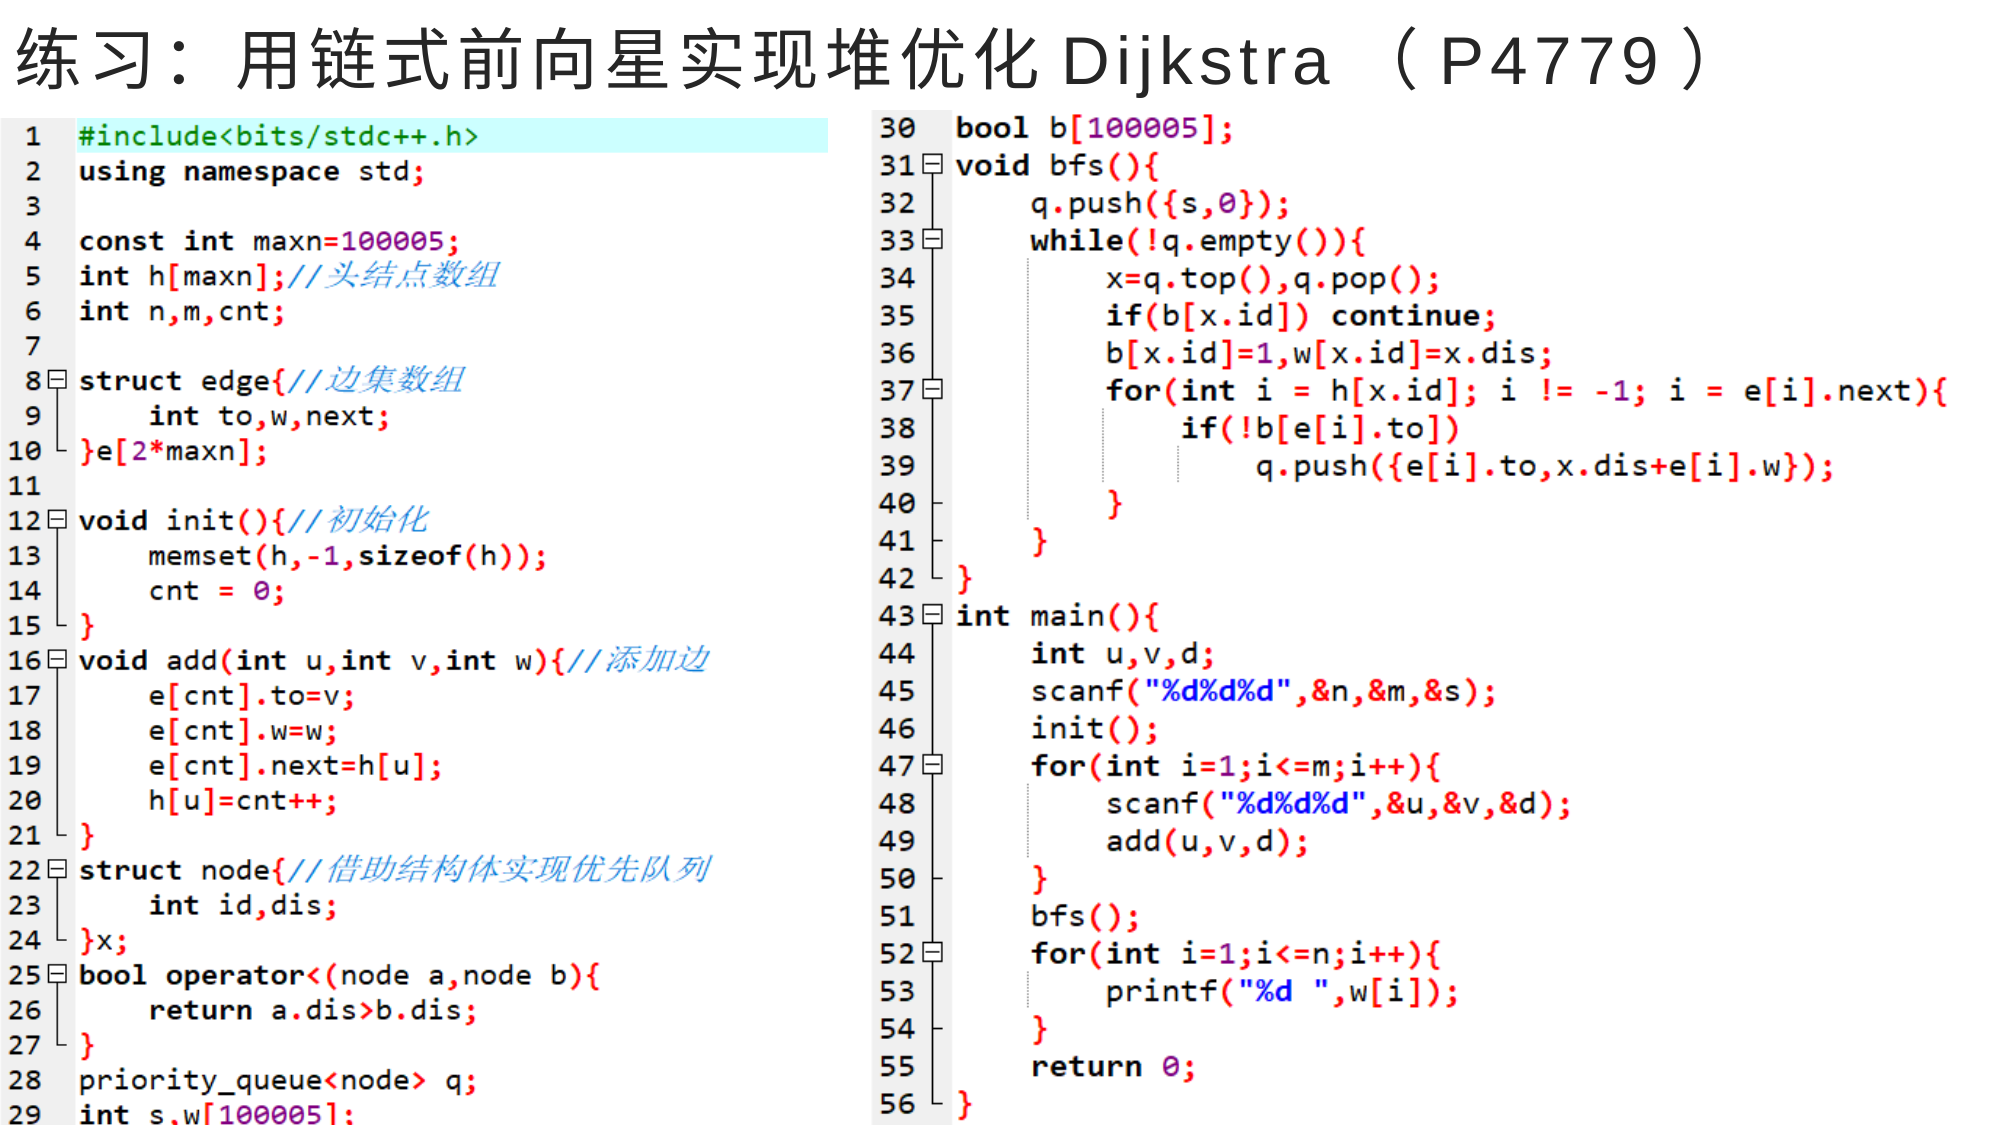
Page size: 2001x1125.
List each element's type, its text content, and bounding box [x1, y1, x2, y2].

title 练习：用链式前向星实现堆优化Dijkstra（P4779） [0, 0, 1800, 116]
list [0, 118, 828, 1125]
picture [871, 110, 1959, 1125]
